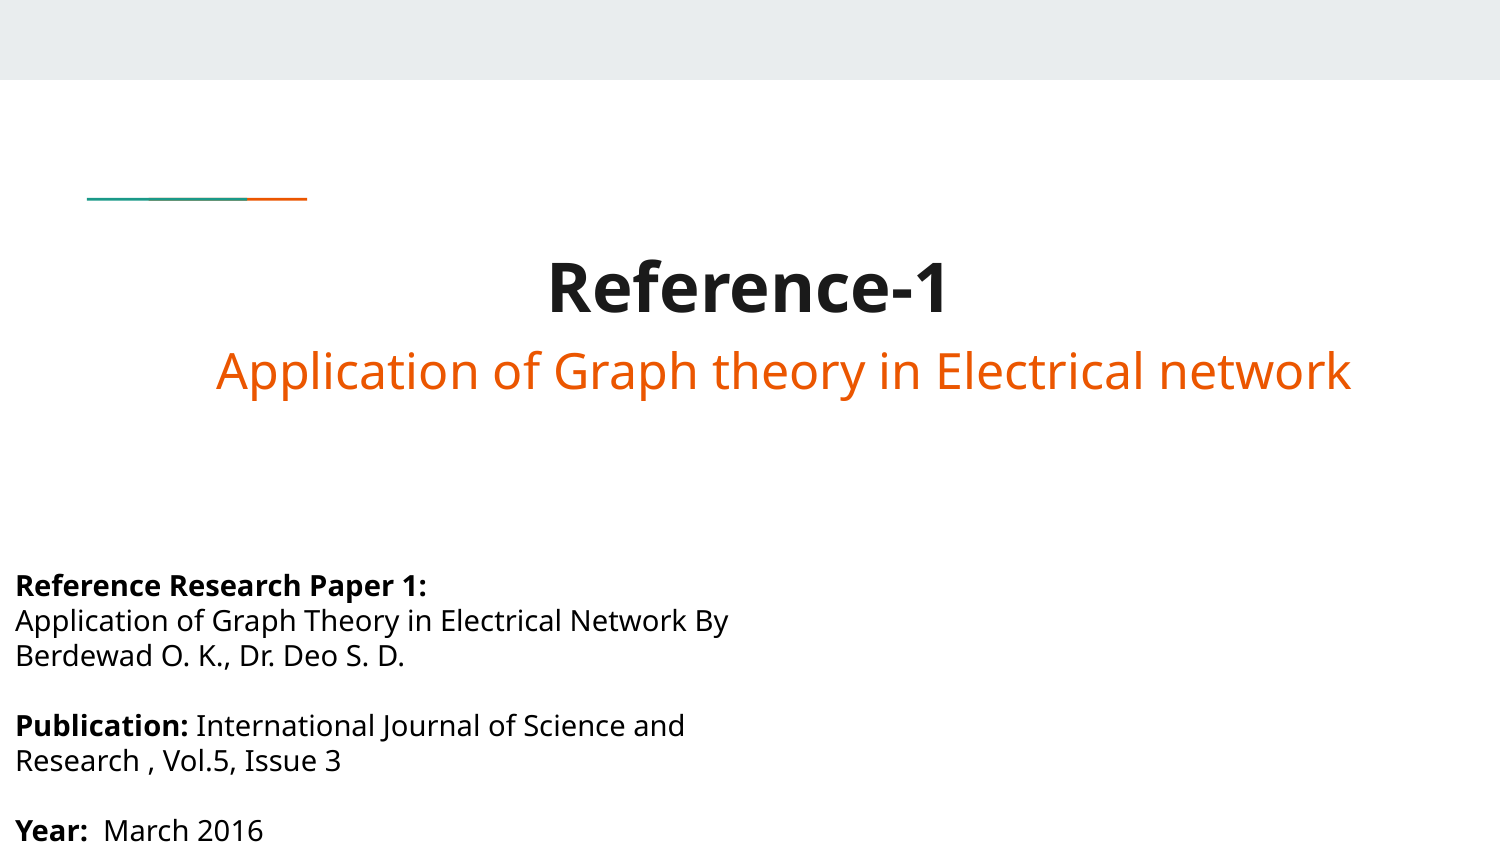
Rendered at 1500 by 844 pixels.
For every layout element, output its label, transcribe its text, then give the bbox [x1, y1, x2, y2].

text_box Reference Research Paper 1: Application of Graph Theory in Electrical Network By Berdewad O. K., Dr. Deo S. D. Publication: International Journal of Science and Research , Vol.5, Issue 3 Year: March 2016 [0, 552, 794, 842]
title Reference-1 [119, 216, 1381, 305]
list Application of Graph theory in Electrical network [51, 315, 1450, 844]
